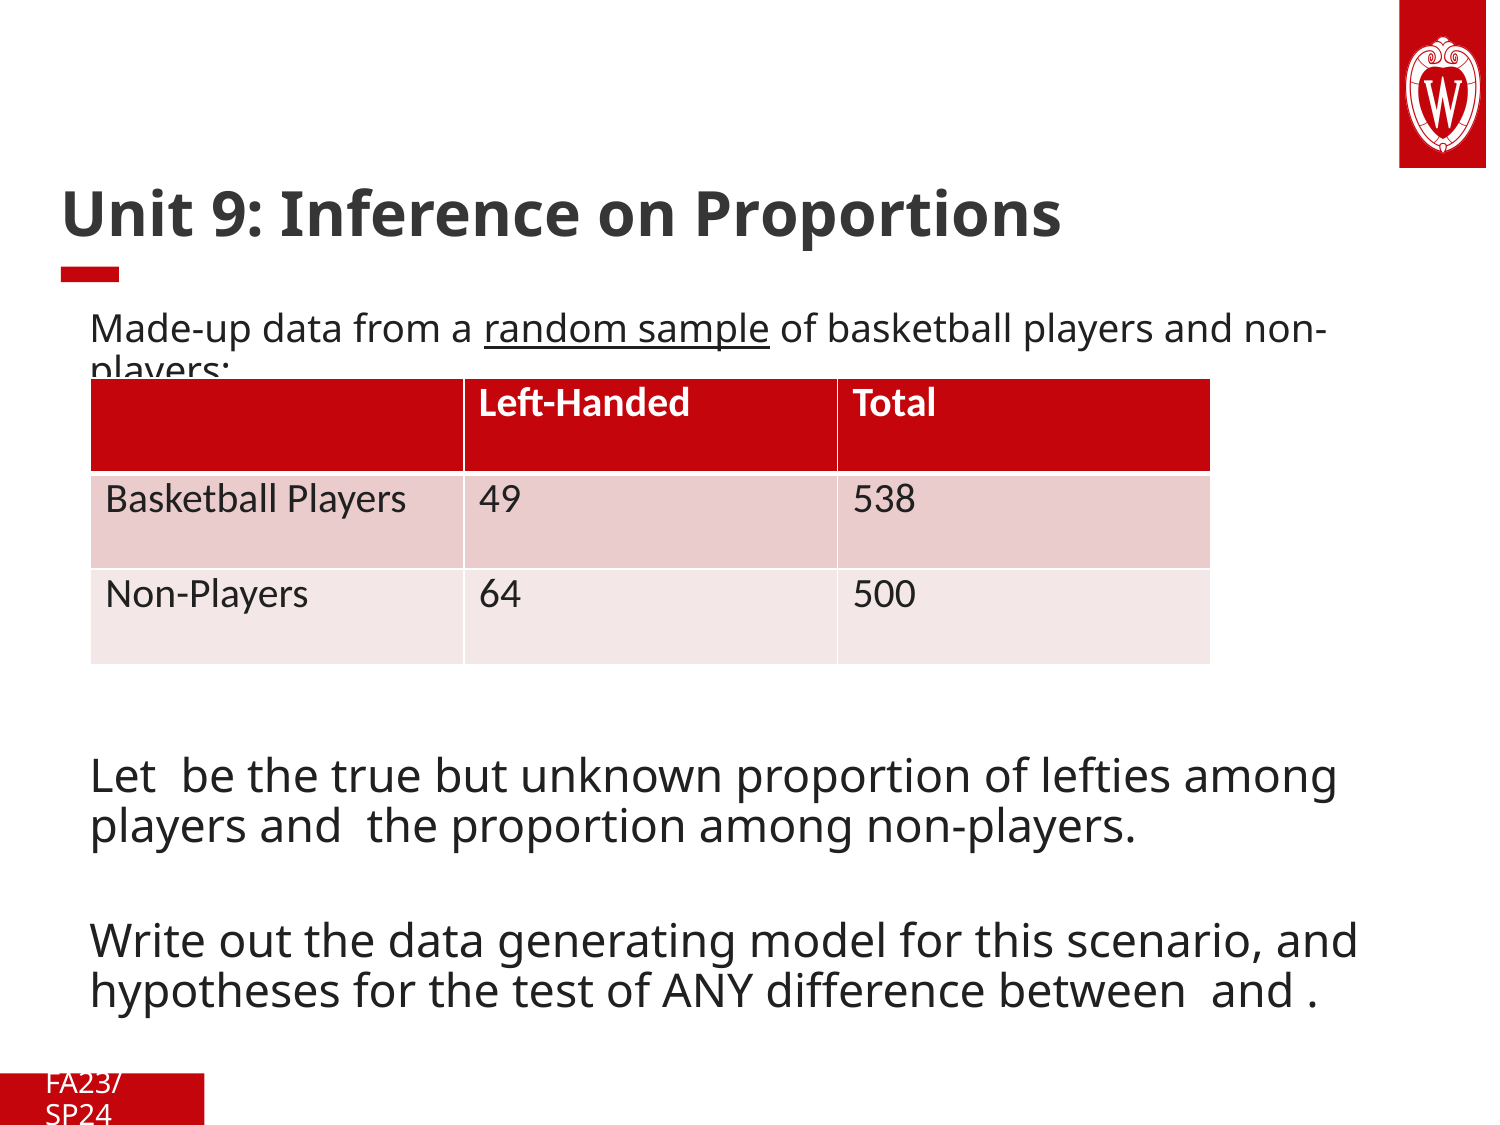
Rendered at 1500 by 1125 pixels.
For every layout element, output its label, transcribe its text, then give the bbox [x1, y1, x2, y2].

list FA23/SP24 [0, 1073, 205, 1125]
table_cell Basketball Players [91, 476, 463, 568]
table_header Left-Handed [465, 379, 837, 471]
table_header [91, 379, 463, 471]
table_cell 538 [838, 476, 1210, 568]
table_header Total [838, 379, 1210, 471]
table_cell 64 [465, 570, 837, 664]
table_cell 500 [838, 570, 1210, 664]
title Unit 9: Inference on Proportions [60, 75, 1374, 250]
table_cell 49 [465, 476, 837, 568]
table_cell Non-Players [91, 570, 463, 664]
picture [1405, 36, 1481, 154]
